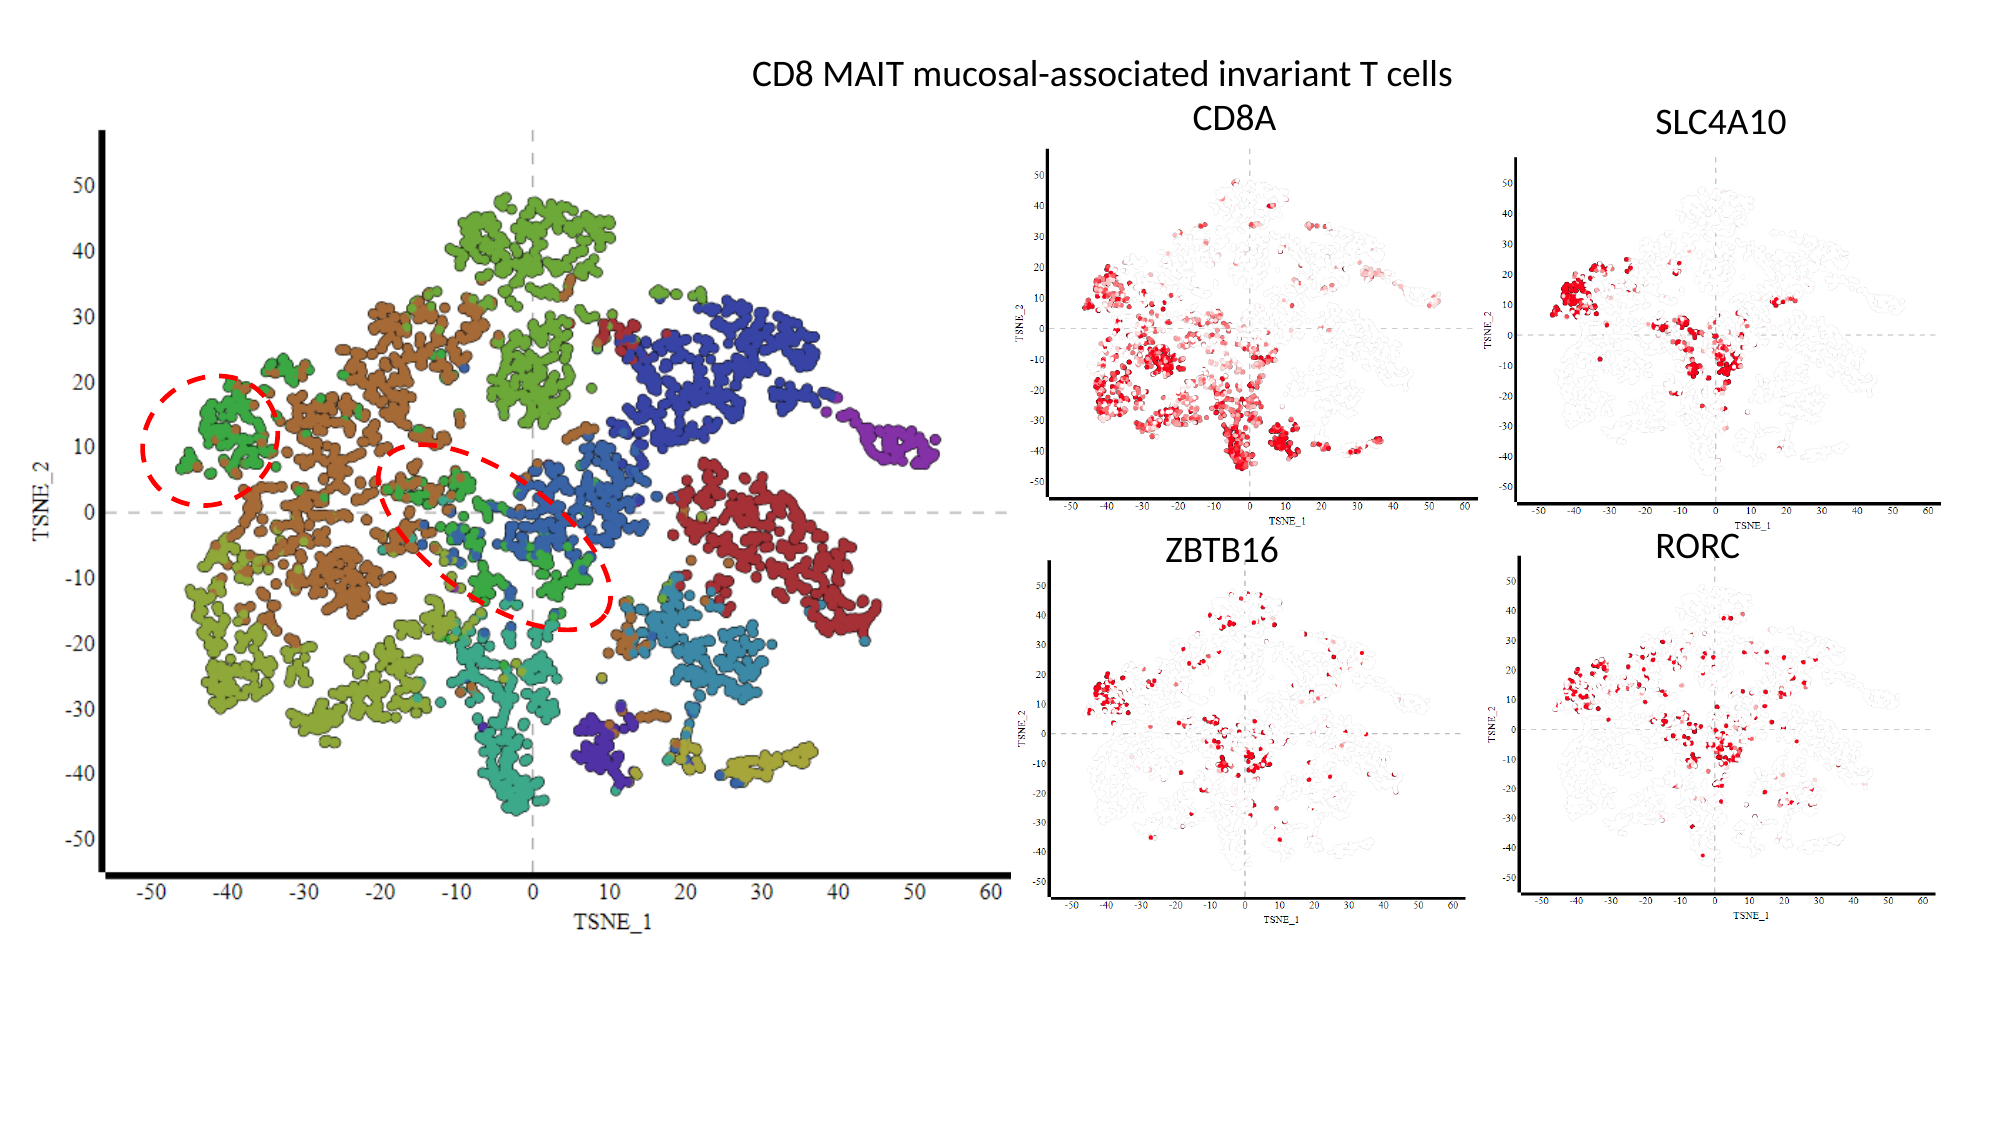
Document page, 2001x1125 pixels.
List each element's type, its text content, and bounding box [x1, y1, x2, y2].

picture [20, 126, 1944, 948]
text_box CD8A [1177, 102, 1509, 146]
text_box ZBTB16 [1150, 532, 1481, 578]
text_box SLC4A10 [1640, 89, 1972, 150]
text_box RORC [1640, 513, 1972, 574]
text_box CD8 MAIT mucosal-associated invariant T cells [737, 41, 1655, 102]
picture [1481, 553, 1944, 927]
